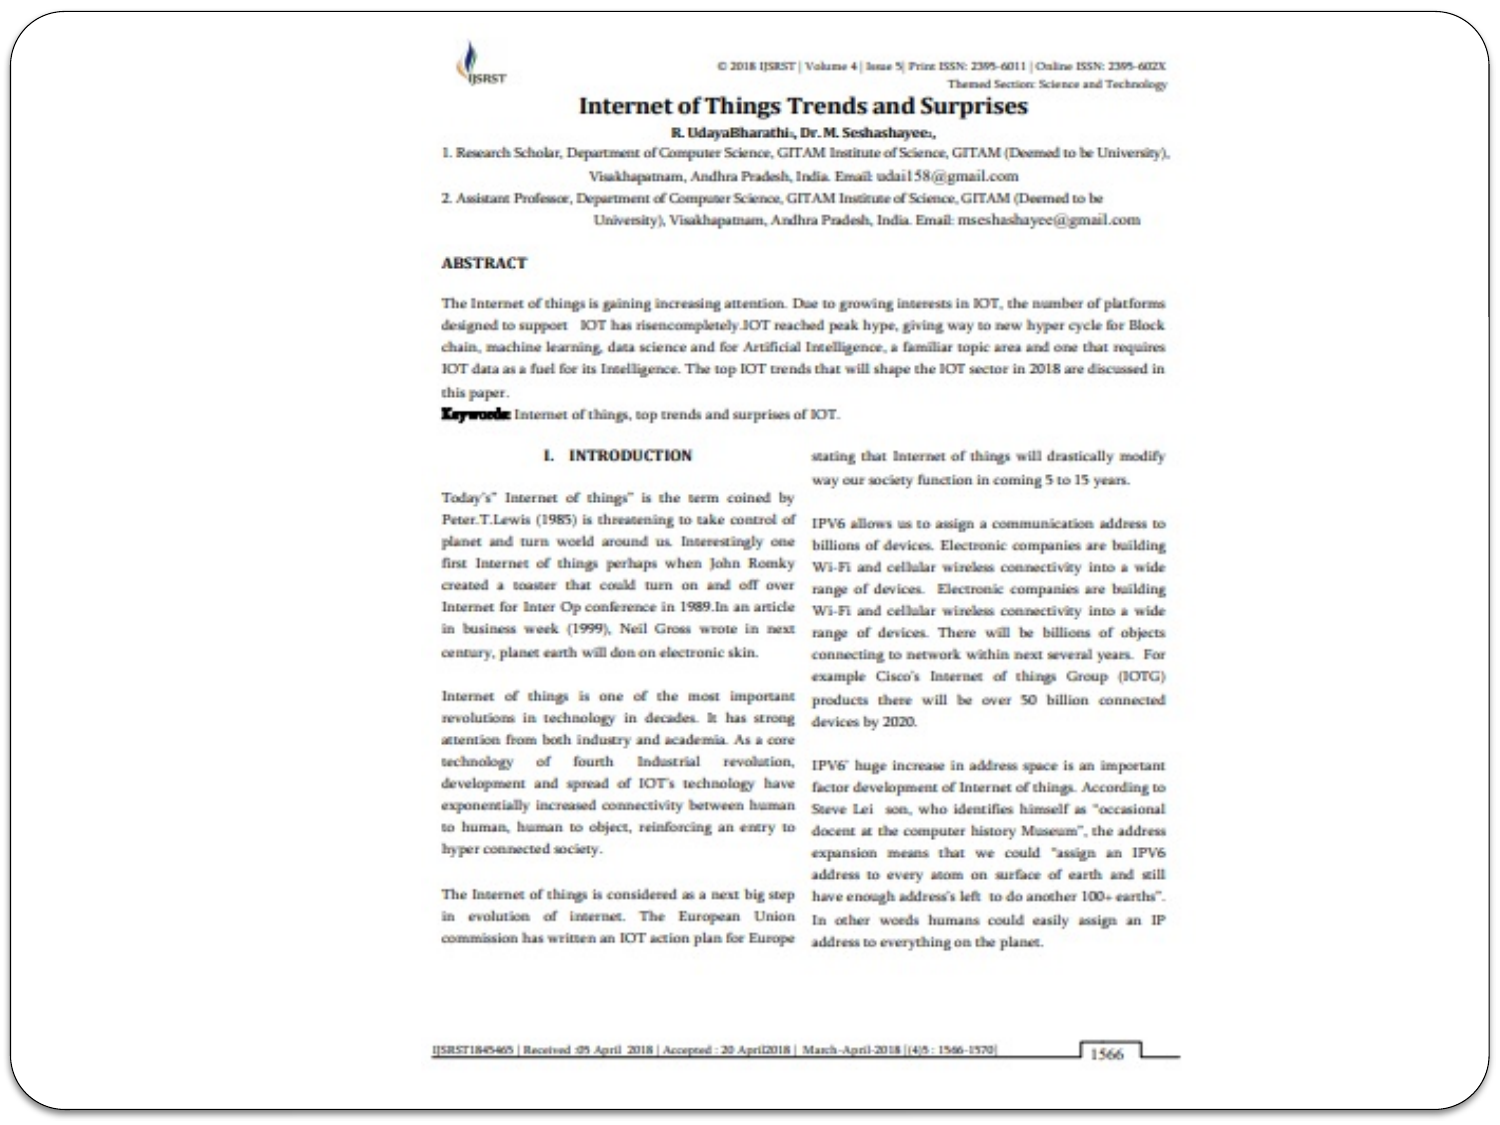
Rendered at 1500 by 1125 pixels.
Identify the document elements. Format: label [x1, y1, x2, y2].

picture [421, 23, 1196, 1091]
